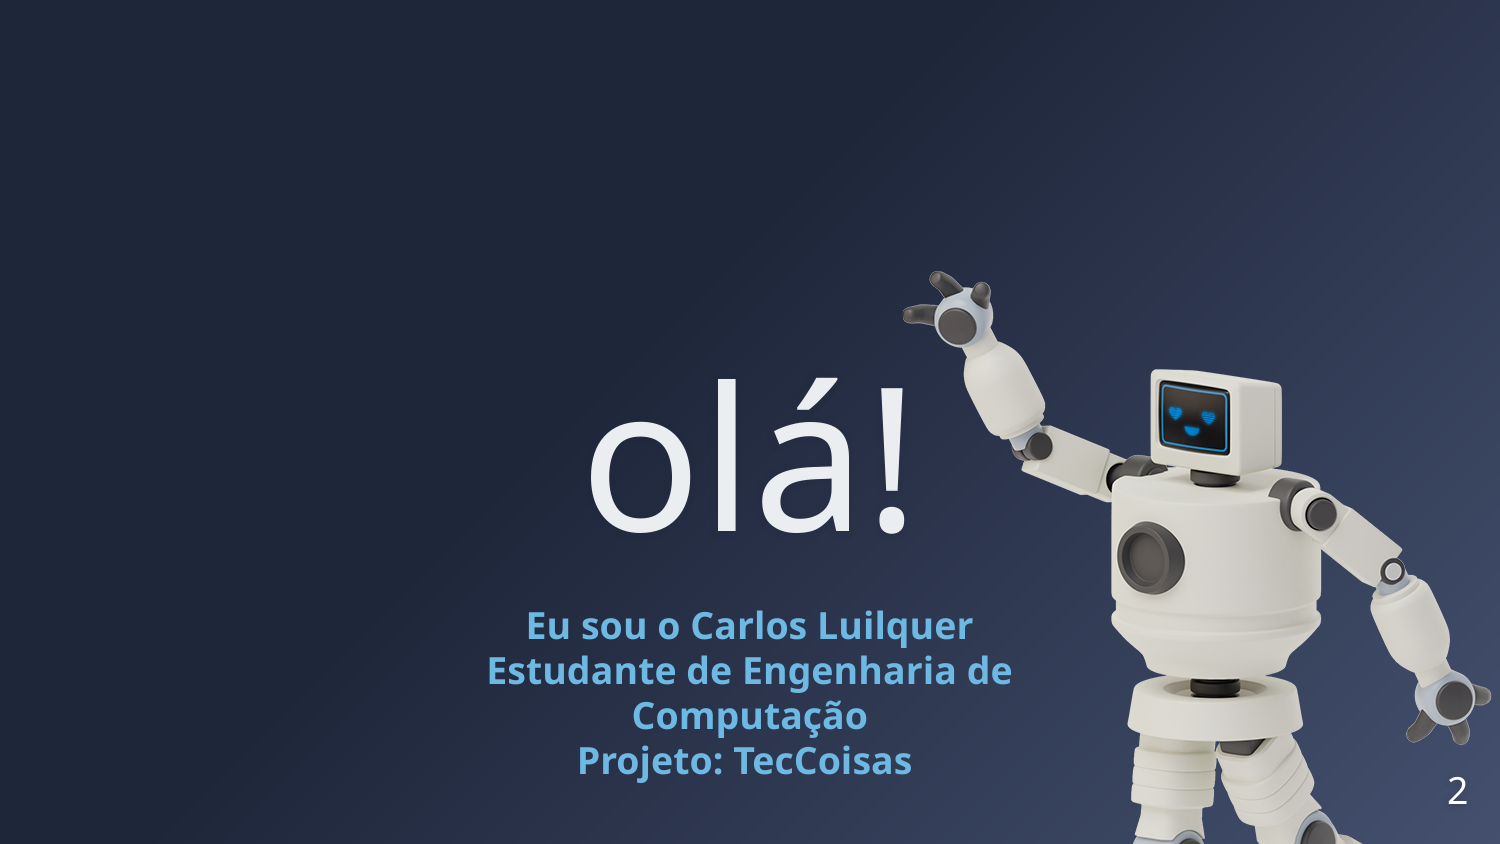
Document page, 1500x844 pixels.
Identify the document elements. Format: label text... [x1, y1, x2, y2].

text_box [902, 270, 1492, 844]
subtitle Eu sou o Carlos Luilquer Estudante de Engenharia de Computação Projeto: TecCoisas [378, 602, 897, 792]
title olá! [378, 363, 897, 575]
